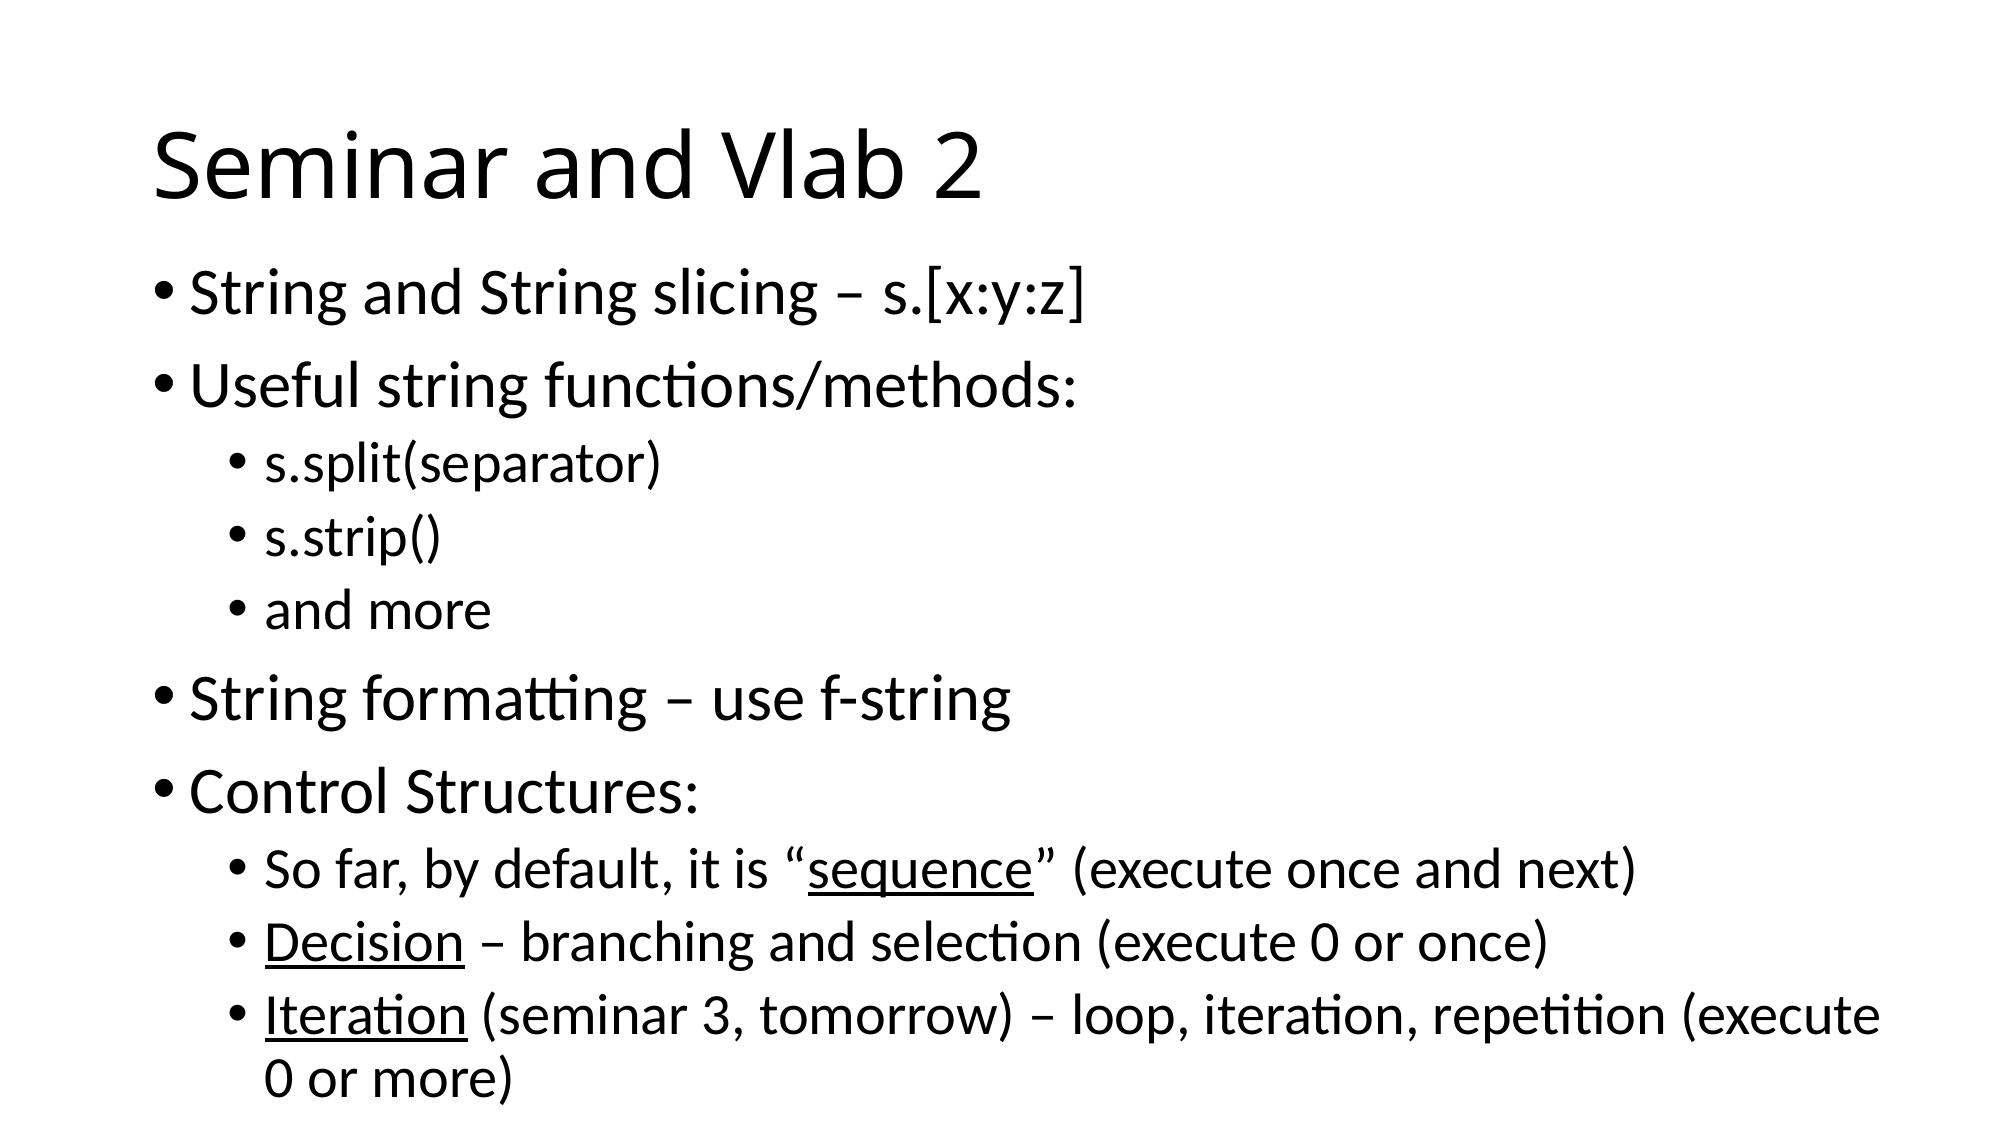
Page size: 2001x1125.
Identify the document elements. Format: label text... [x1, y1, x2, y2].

list String and String slicing – s.[x:y:z] Useful string functions/methods: s.split(separator) s.strip() and more String formatting – use f-string Control Structures: So far, by default, it is “sequence” (execute once and next) Decision – branching and selection (execute 0 or once) Iteration (seminar 3, tomorrow) – loop, iteration, repetition (execute 0 or more) [137, 249, 1929, 1048]
title Seminar and Vlab 2 [137, 59, 1863, 249]
